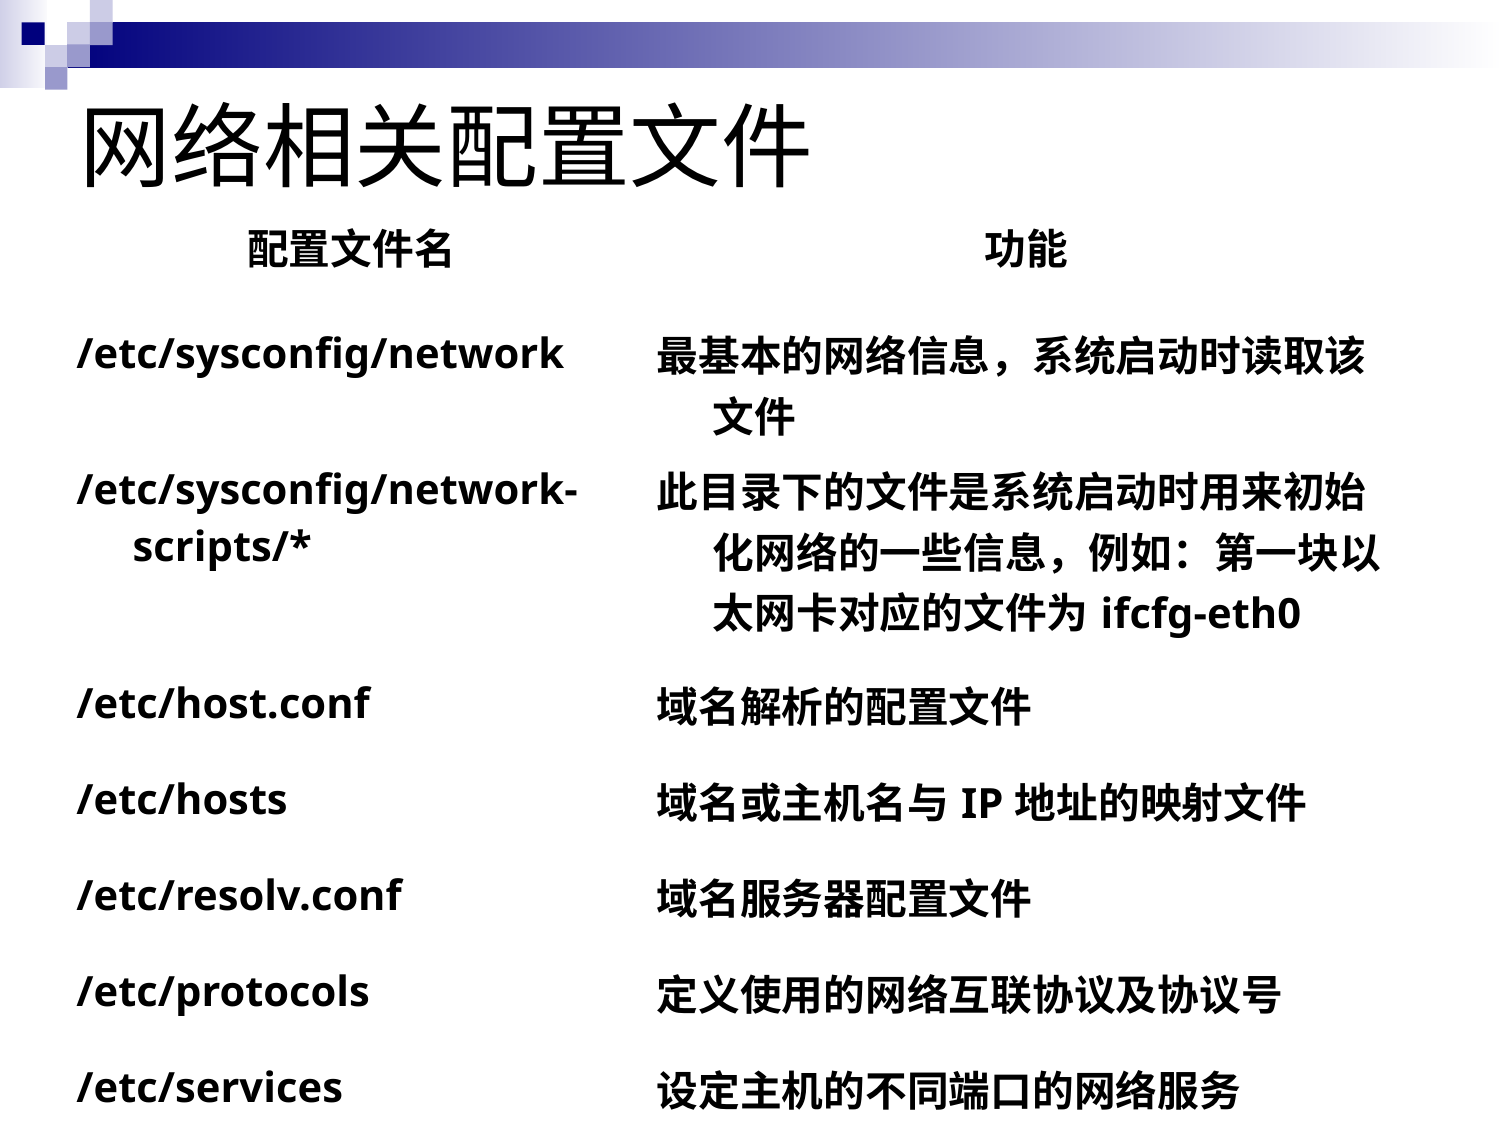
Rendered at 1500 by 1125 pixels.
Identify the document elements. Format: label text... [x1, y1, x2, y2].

table_cell 定义使用的网络互联协议及协议号 [643, 955, 1411, 1049]
table_header 配置文件名 [62, 209, 641, 315]
table_header 功能 [643, 209, 1411, 315]
table_cell 域名或主机名与IP地址的映射文件 [643, 763, 1411, 857]
table_cell /etc/sysconfig/network [62, 317, 641, 451]
table_cell 域名服务器配置文件 [643, 859, 1411, 954]
table_cell /etc/services [62, 1051, 641, 1125]
table_cell 设定主机的不同端口的网络服务 [643, 1051, 1411, 1125]
table_cell 最基本的网络信息，系统启动时读取该文件 [643, 317, 1411, 451]
table_cell /etc/host.conf [62, 668, 641, 762]
table_cell /etc/hosts [62, 763, 641, 857]
title 网络相关配置文件 [64, 31, 1415, 256]
table_cell 域名解析的配置文件 [643, 668, 1411, 762]
table_cell /etc/sysconfig/network-scripts/* [62, 453, 641, 666]
table_cell /etc/protocols [62, 955, 641, 1049]
table_cell /etc/resolv.conf [62, 859, 641, 954]
table_cell 此目录下的文件是系统启动时用来初始化网络的一些信息，例如：第一块以太网卡对应的文件为ifcfg-eth0 [643, 453, 1411, 666]
